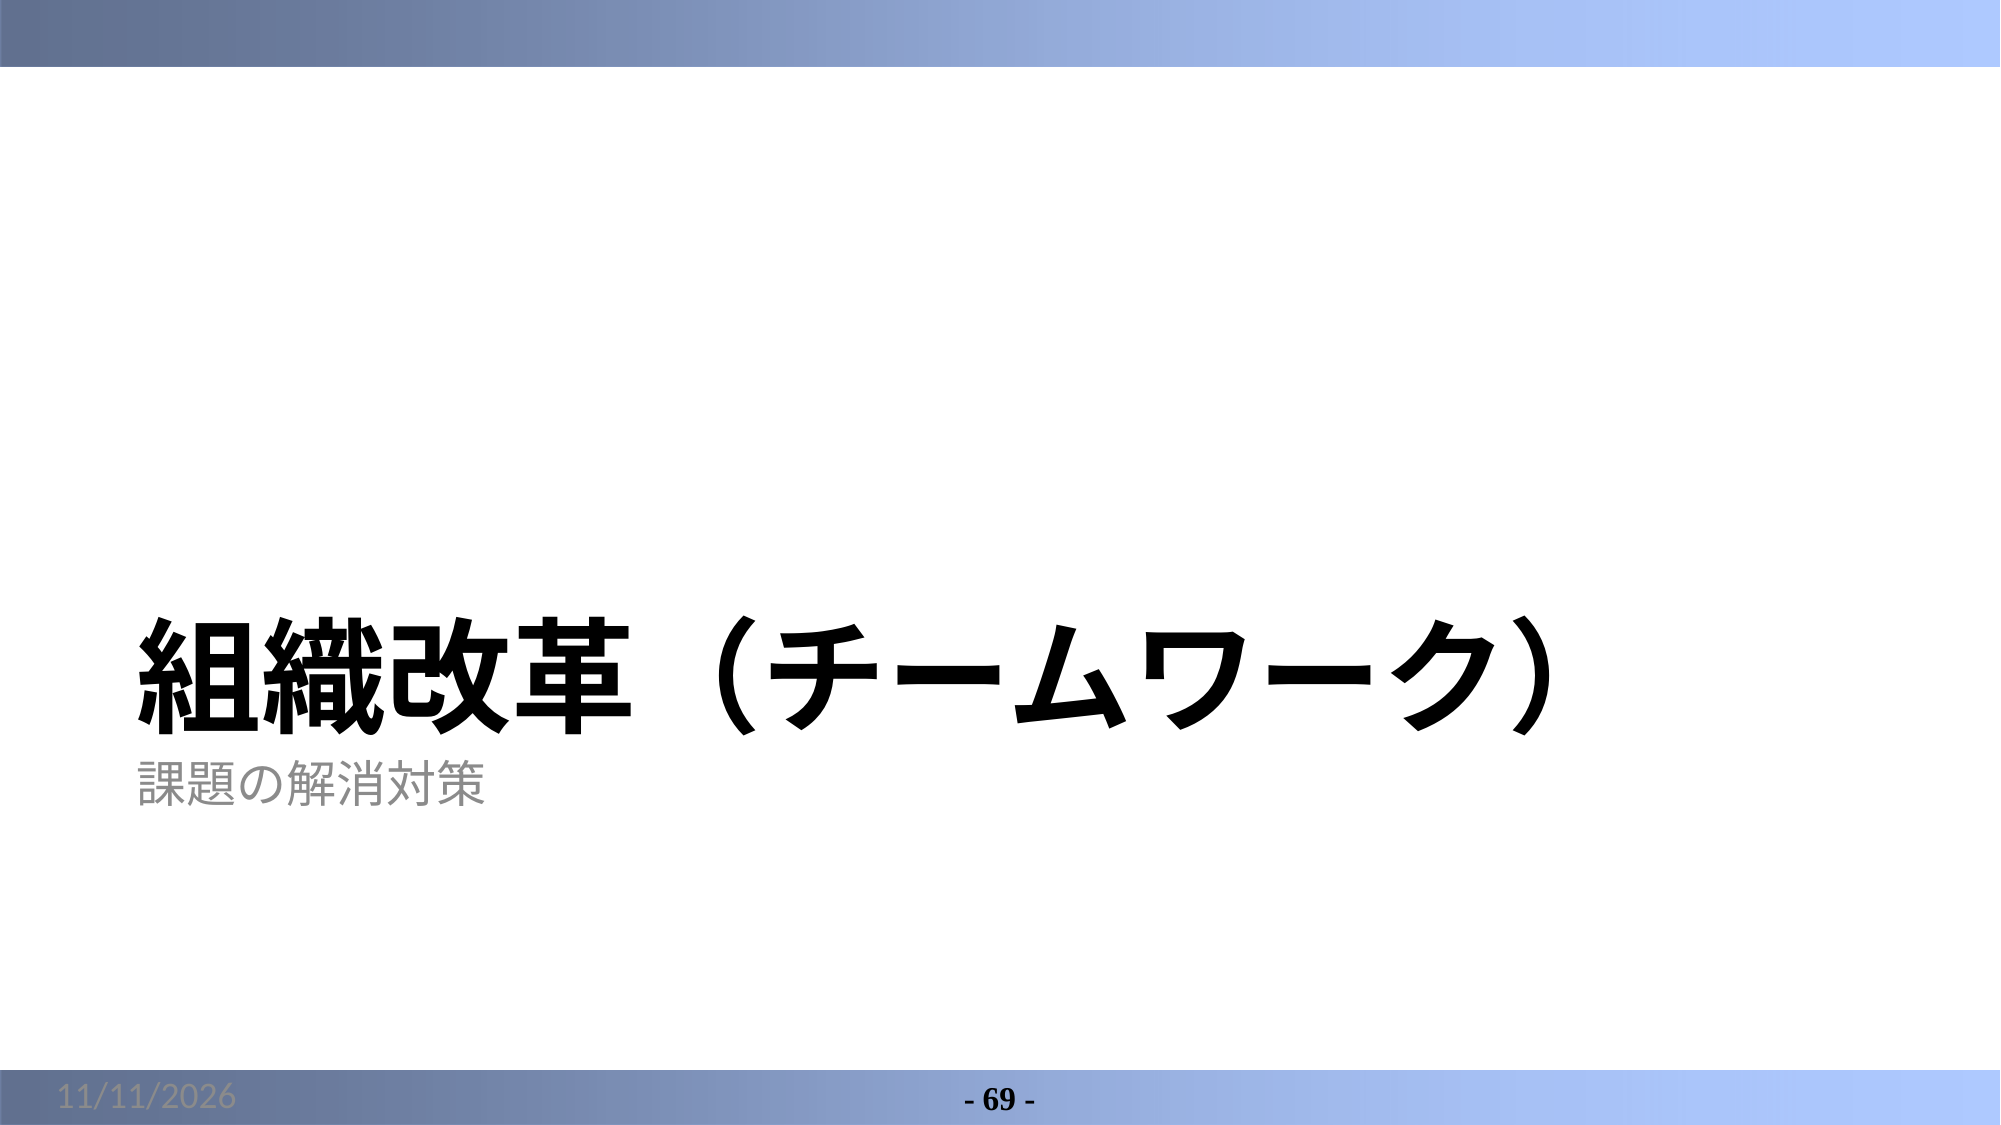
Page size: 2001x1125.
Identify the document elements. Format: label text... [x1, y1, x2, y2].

slide_number - 69 - [934, 1078, 1063, 1117]
title 組織改革（チームワーク） [136, 596, 1862, 749]
list 課題の解消対策 [136, 752, 1862, 814]
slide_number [55, 1071, 516, 1117]
